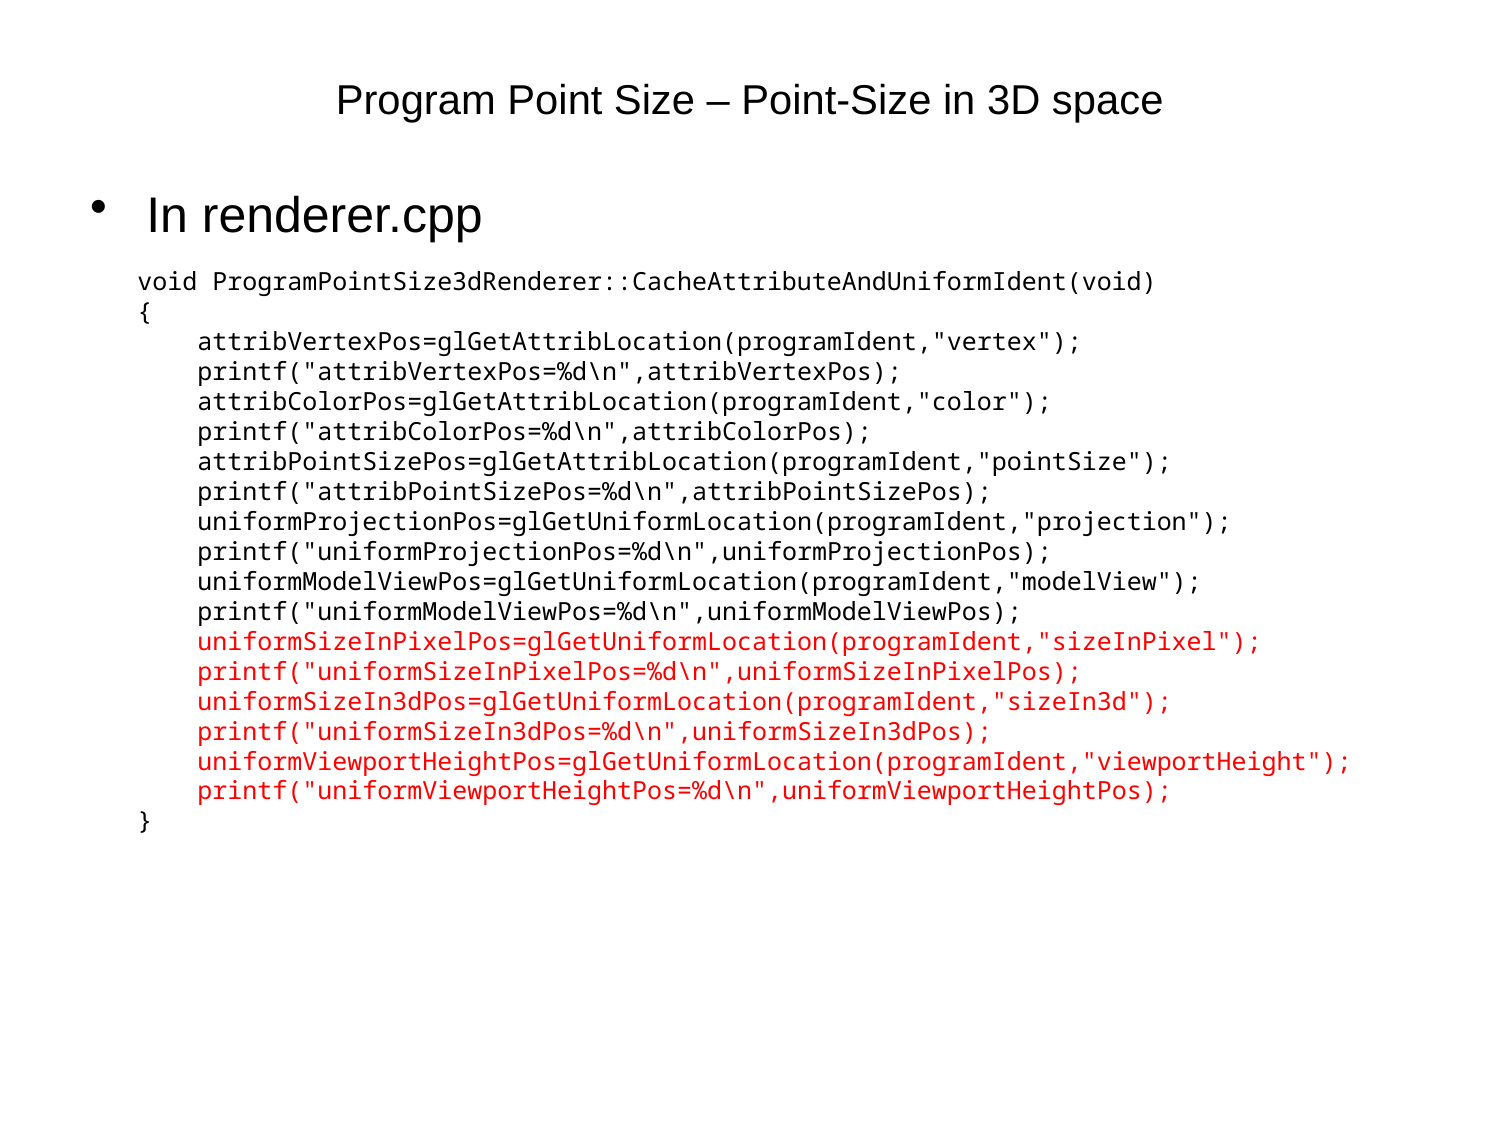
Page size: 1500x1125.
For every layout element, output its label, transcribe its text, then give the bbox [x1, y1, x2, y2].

text_box void ProgramPointSize3dRenderer::CacheAttributeAndUniformIdent(void) { attribVertexPos=glGetAttribLocation(programIdent,"vertex"); printf("attribVertexPos=%d\n",attribVertexPos); attribColorPos=glGetAttribLocation(programIdent,"color"); printf("attribColorPos=%d\n",attribColorPos); attribPointSizePos=glGetAttribLocation(programIdent,"pointSize"); printf("attribPointSizePos=%d\n",attribPointSizePos); uniformProjectionPos=glGetUniformLocation(programIdent,"projection"); printf("uniformProjectionPos=%d\n",uniformProjectionPos); uniformModelViewPos=glGetUniformLocation(programIdent,"modelView"); printf("uniformModelViewPos=%d\n",uniformModelViewPos); uniformSizeInPixelPos=glGetUniformLocation(programIdent,"sizeInPixel"); printf("uniformSizeInPixelPos=%d\n",uniformSizeInPixelPos); uniformSizeIn3dPos=glGetUniformLocation(programIdent,"sizeIn3d"); printf("uniformSizeIn3dPos=%d\n",uniformSizeIn3dPos); uniformViewportHeightPos=glGetUniformLocation(programIdent,"viewportHeight"); printf("uniformViewportHeightPos=%d\n",uniformViewportHeightPos); } [122, 258, 1368, 843]
title Program Point Size – Point-Size in 3D space [75, 45, 1425, 150]
list In renderer.cpp [75, 174, 1425, 1005]
